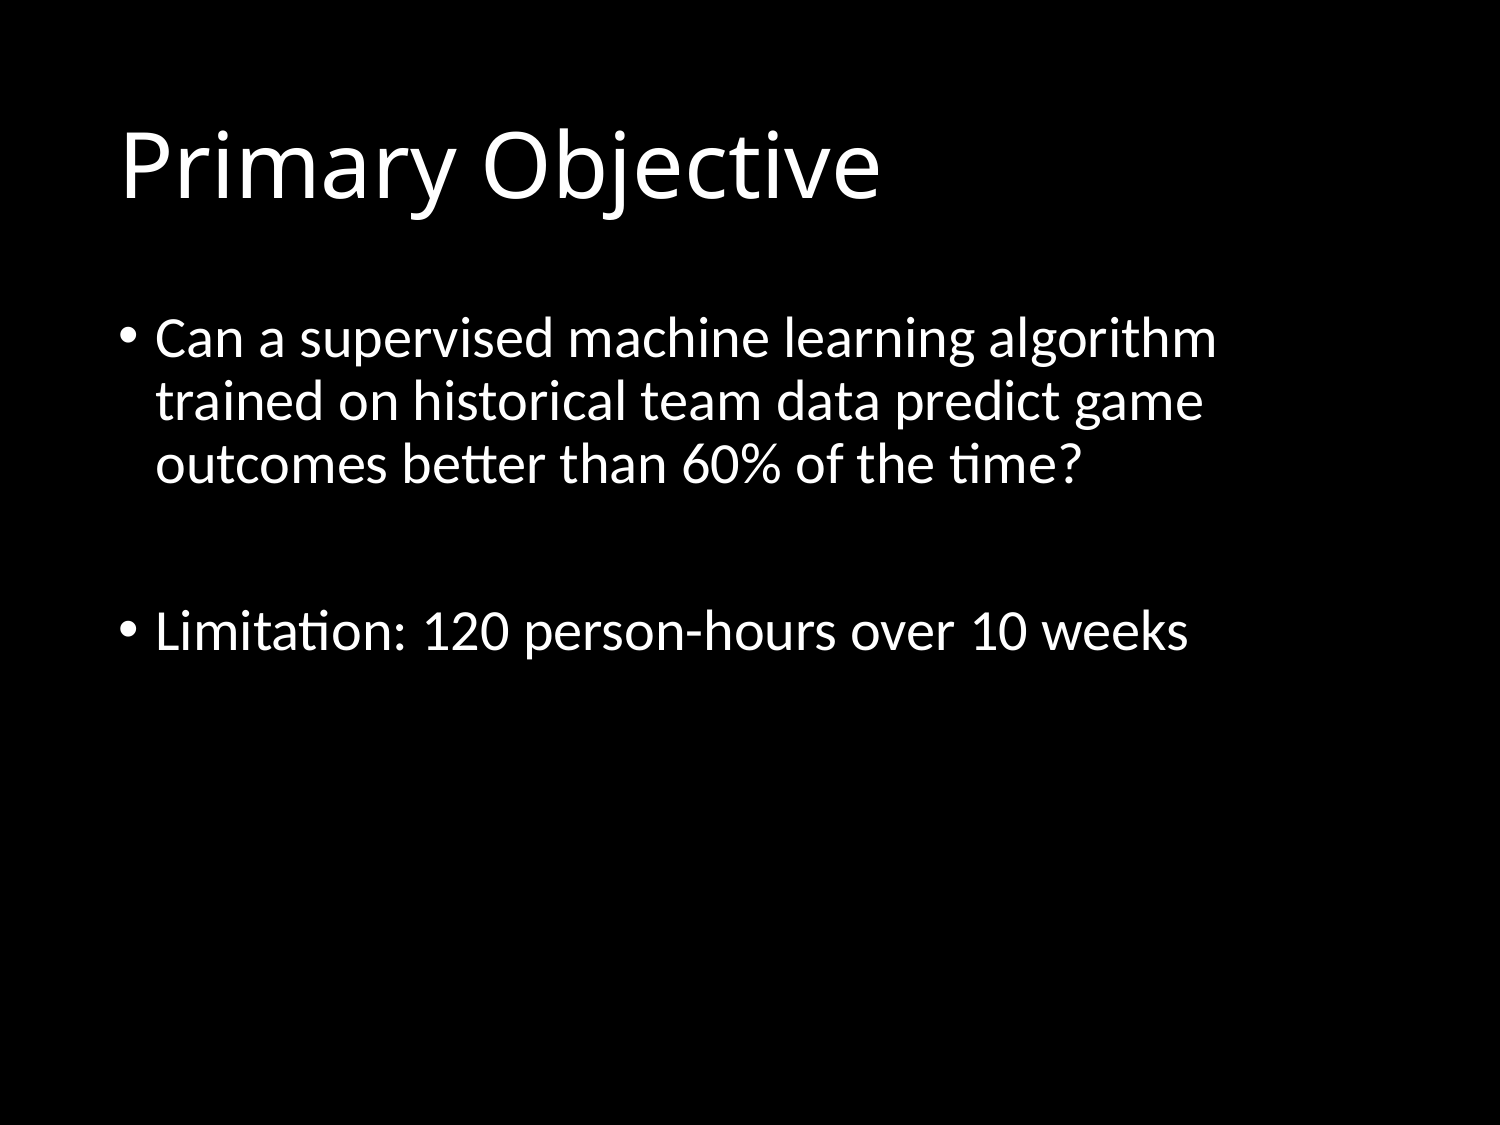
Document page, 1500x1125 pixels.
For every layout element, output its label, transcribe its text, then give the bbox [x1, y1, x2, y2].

title Primary Objective [103, 59, 1397, 278]
list Can a supervised machine learning algorithm trained on historical team data predict game outcomes better than 60% of the time? Limitation: 120 person-hours over 10 weeks [103, 299, 1397, 1014]
